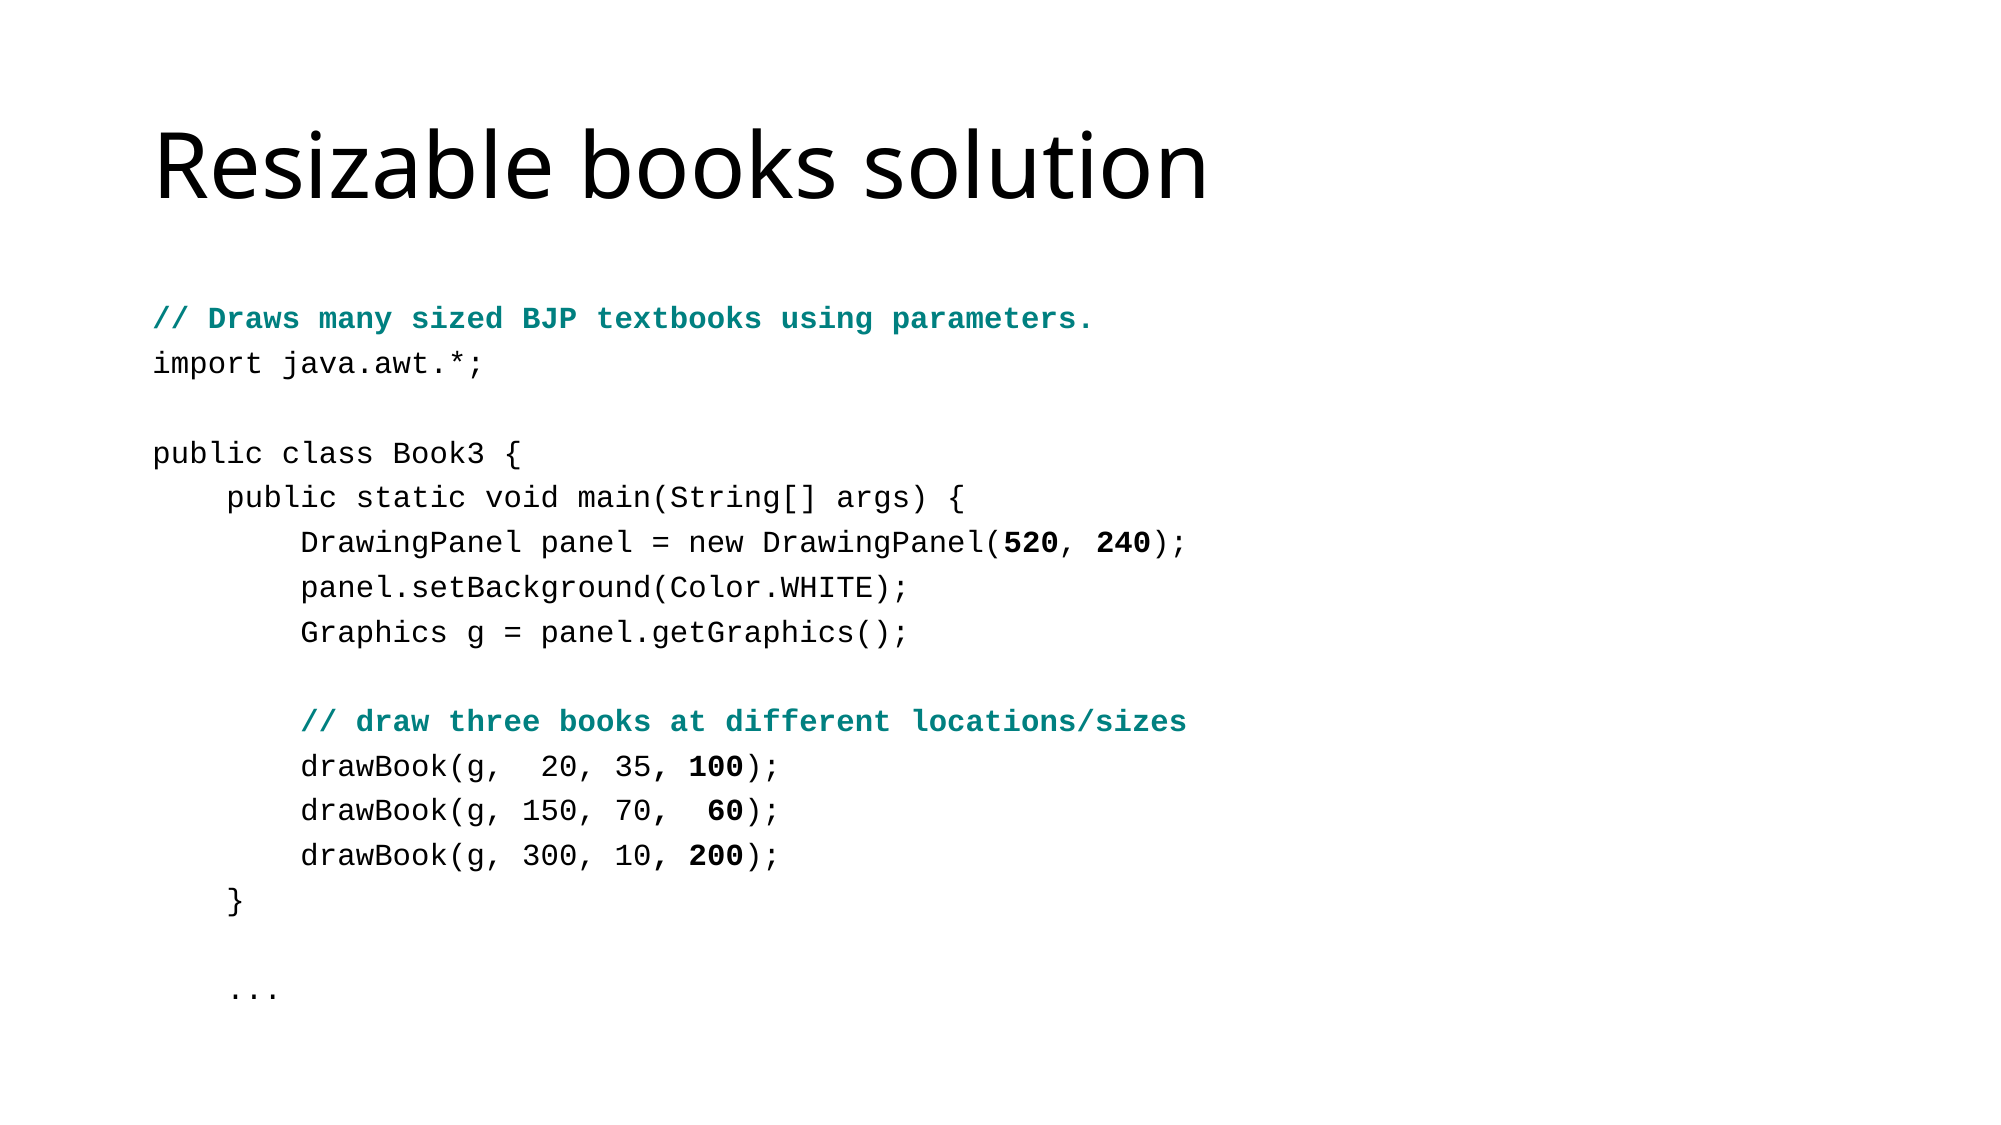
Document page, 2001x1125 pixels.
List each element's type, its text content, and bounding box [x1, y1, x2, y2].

list // Draws many sized BJP textbooks using parameters. import java.awt.*; public class Book3 { public static void main(String[] args) { DrawingPanel panel = new DrawingPanel(520, 240); panel.setBackground(Color.WHITE); Graphics g = panel.getGraphics(); // draw three books at different locations/sizes drawBook(g, 20, 35, 100); drawBook(g, 150, 70, 60); drawBook(g, 300, 10, 200); } ... [137, 299, 1863, 1014]
title Resizable books solution [137, 59, 1863, 278]
